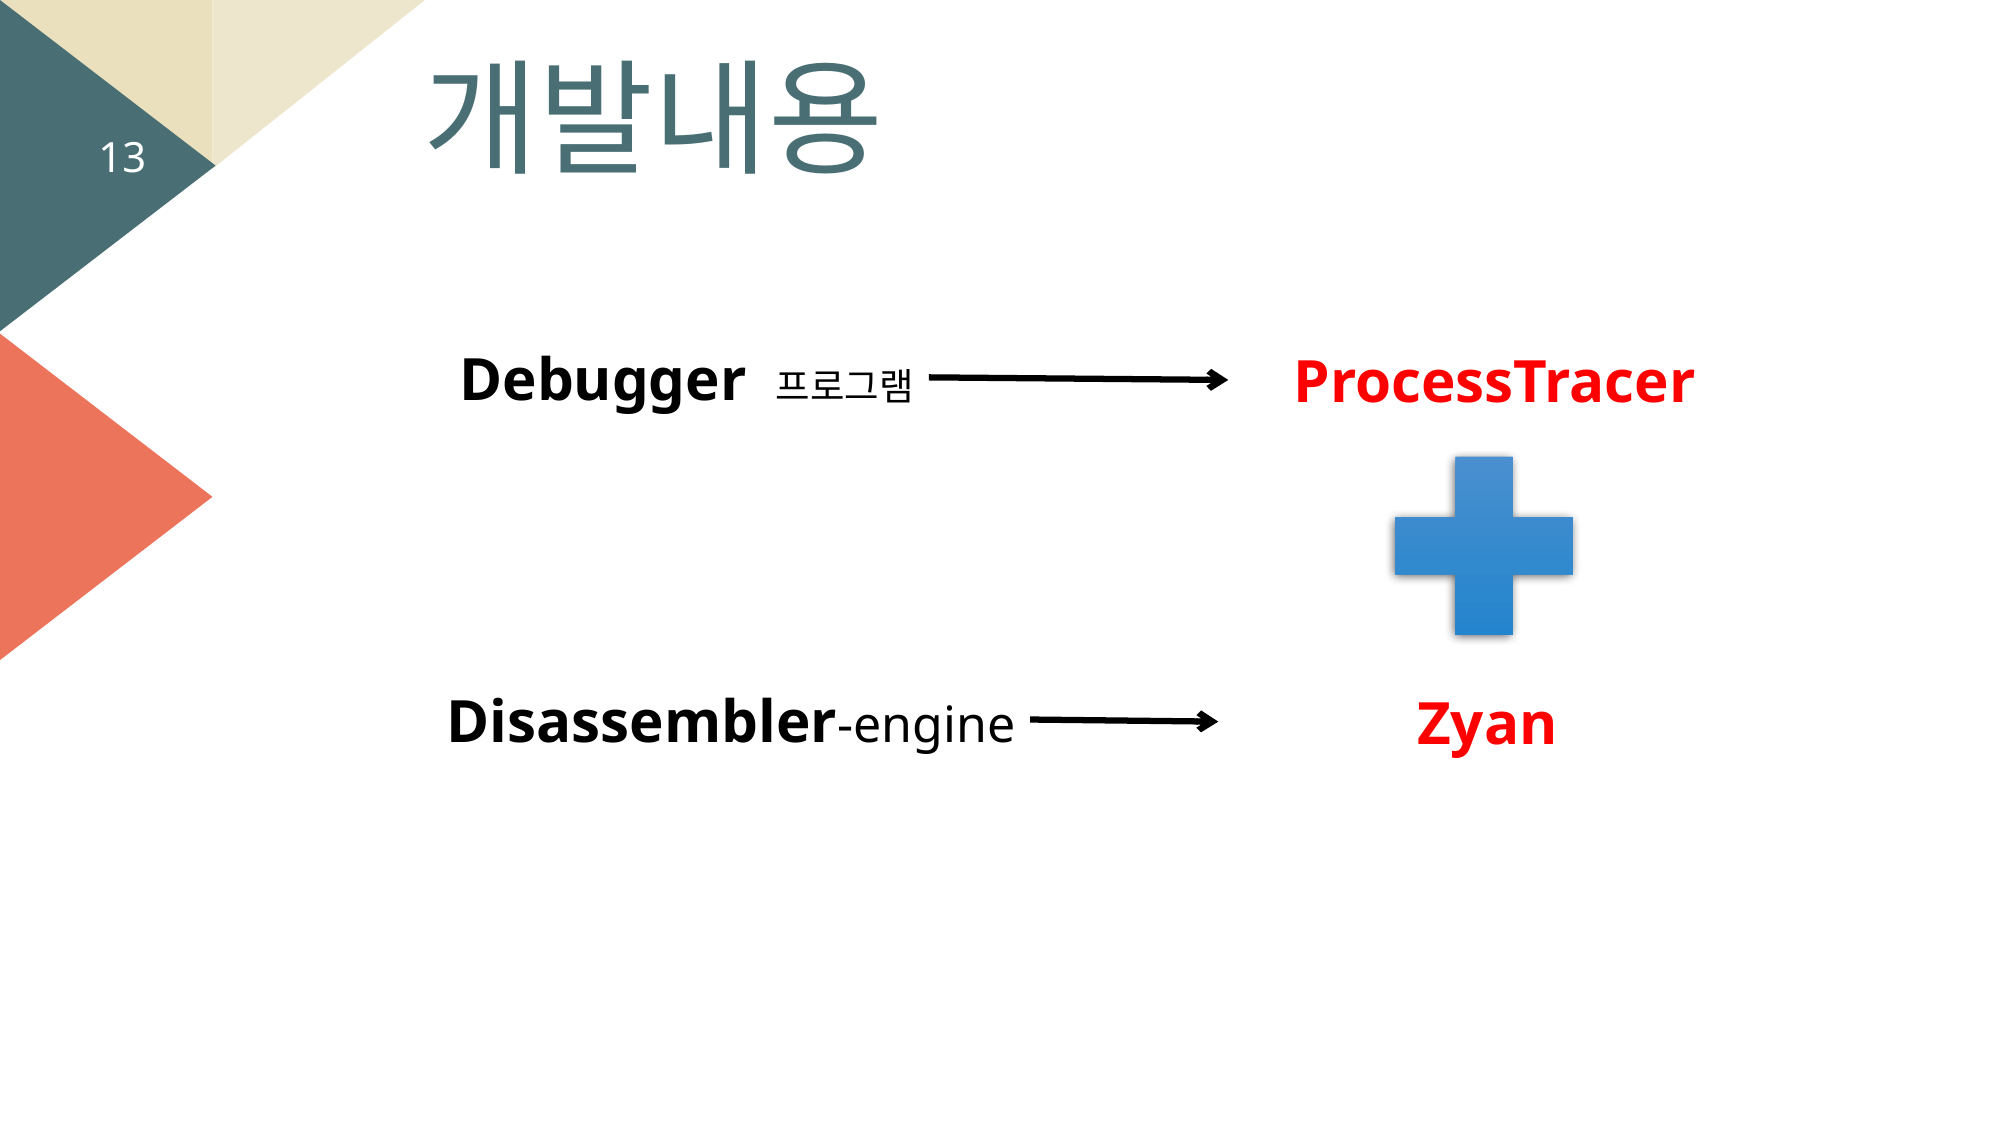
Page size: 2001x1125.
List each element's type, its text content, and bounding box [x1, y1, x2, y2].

text_box [1395, 456, 1573, 635]
text_box Zyan [1402, 678, 1573, 764]
text_box Debugger 프로그램 [444, 335, 929, 420]
text_box 개발내용 [408, 49, 1318, 243]
text_box ProcessTracer [1278, 336, 1711, 422]
text_box 13 [65, 129, 162, 189]
text_box Disassembler-engine [432, 677, 1031, 762]
